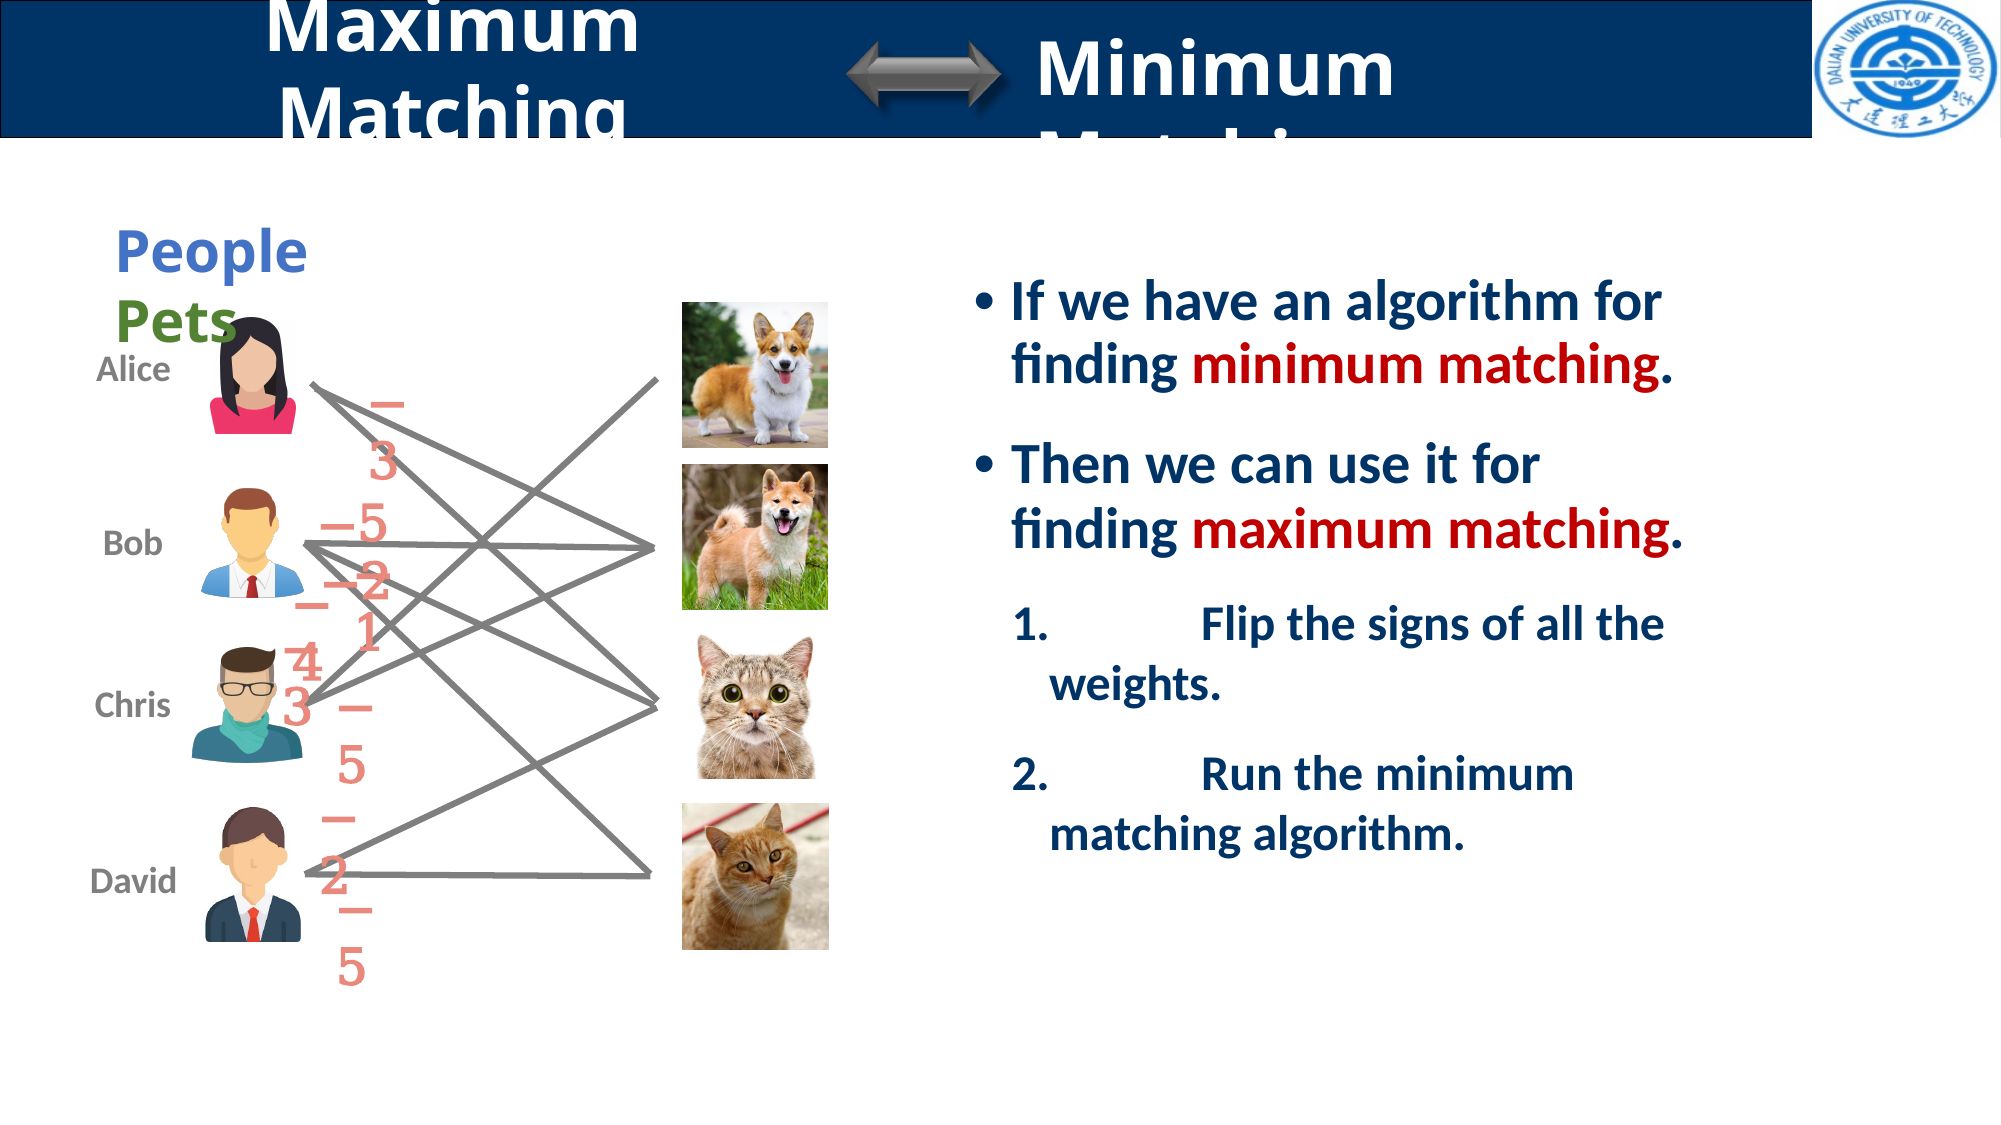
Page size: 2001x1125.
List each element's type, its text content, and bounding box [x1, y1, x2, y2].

picture [682, 302, 828, 448]
text_box Chris [92, 677, 173, 725]
text_box Alice [94, 341, 172, 389]
picture [682, 464, 828, 610]
text_box • If we have an algorithm for finding minimum matching. • Then we can use it for finding maximum matching. 1. Flip the signs of all the weights. 2. Run the minimum matching algorithm. [972, 259, 1912, 861]
picture [840, 35, 1023, 130]
text_box −5 [333, 951, 403, 995]
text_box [189, 317, 662, 942]
text_box People Pets [112, 212, 814, 355]
title Maximum Matching [78, 0, 826, 161]
picture [682, 803, 829, 951]
text_box Minimum Matching [1032, 18, 1766, 201]
text_box David [87, 853, 178, 901]
picture [695, 632, 819, 779]
text_box Bob [100, 516, 165, 564]
picture [1812, 0, 2000, 138]
